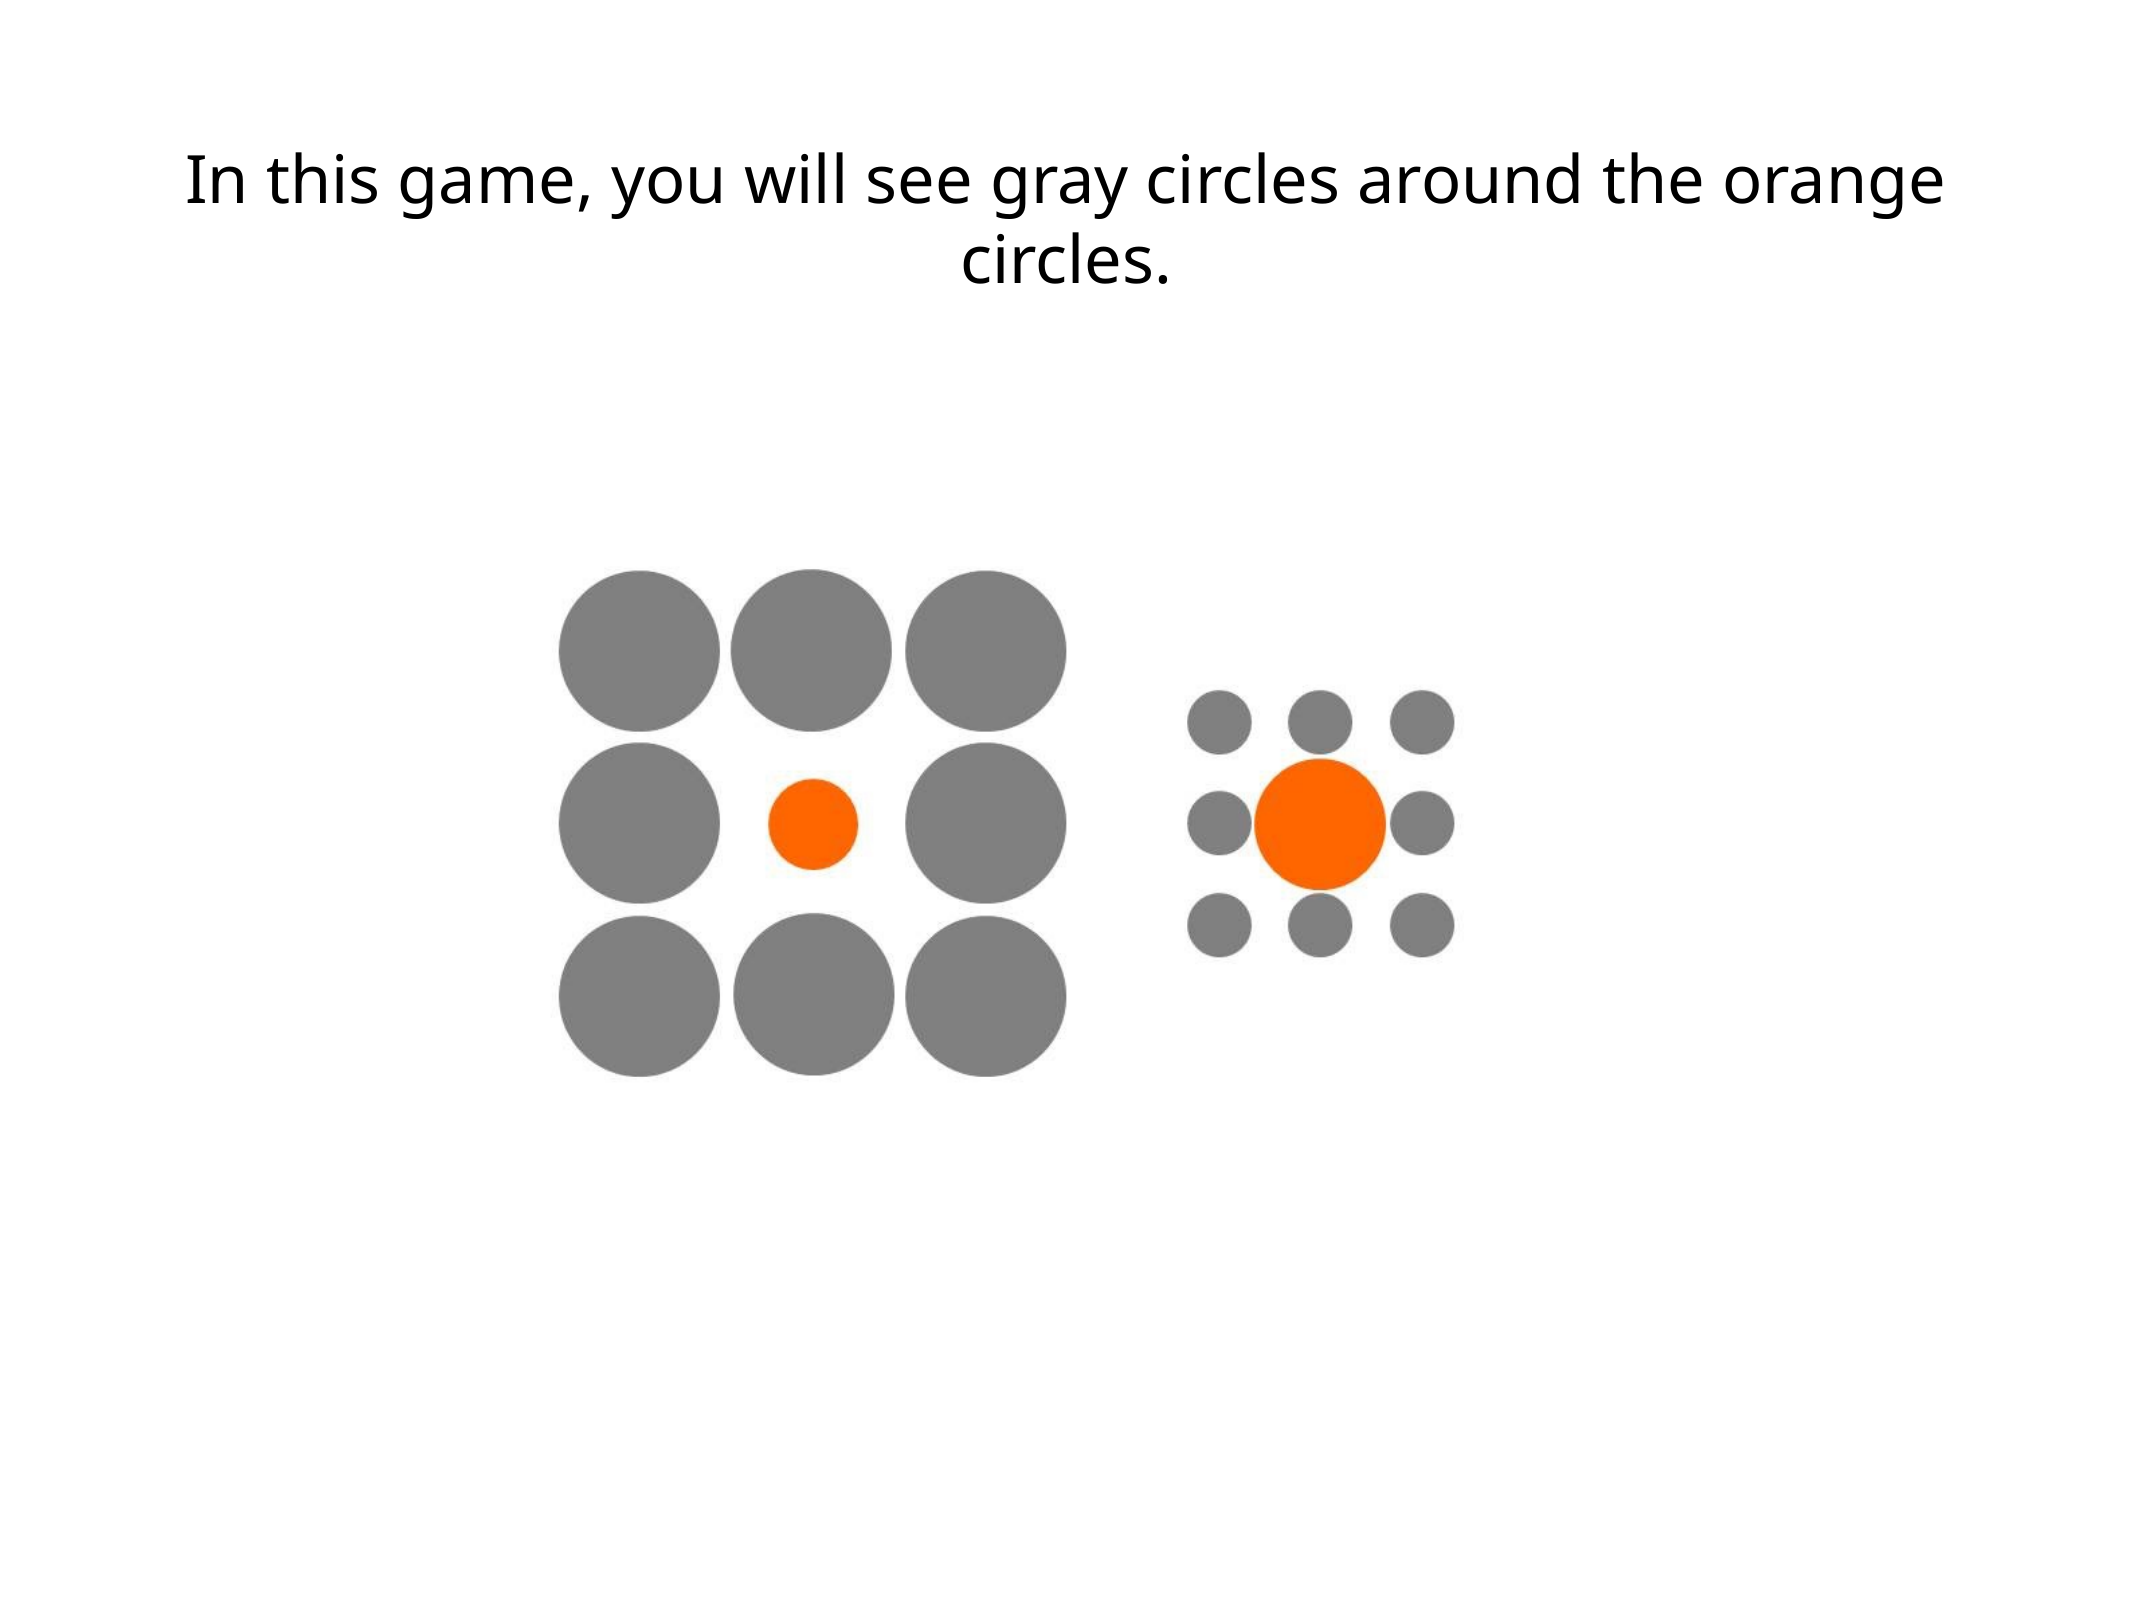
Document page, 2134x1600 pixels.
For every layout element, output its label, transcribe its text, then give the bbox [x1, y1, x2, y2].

picture [422, 341, 1711, 1308]
text_box In this game, you will see gray circles around the orange circles. [79, 128, 2054, 305]
